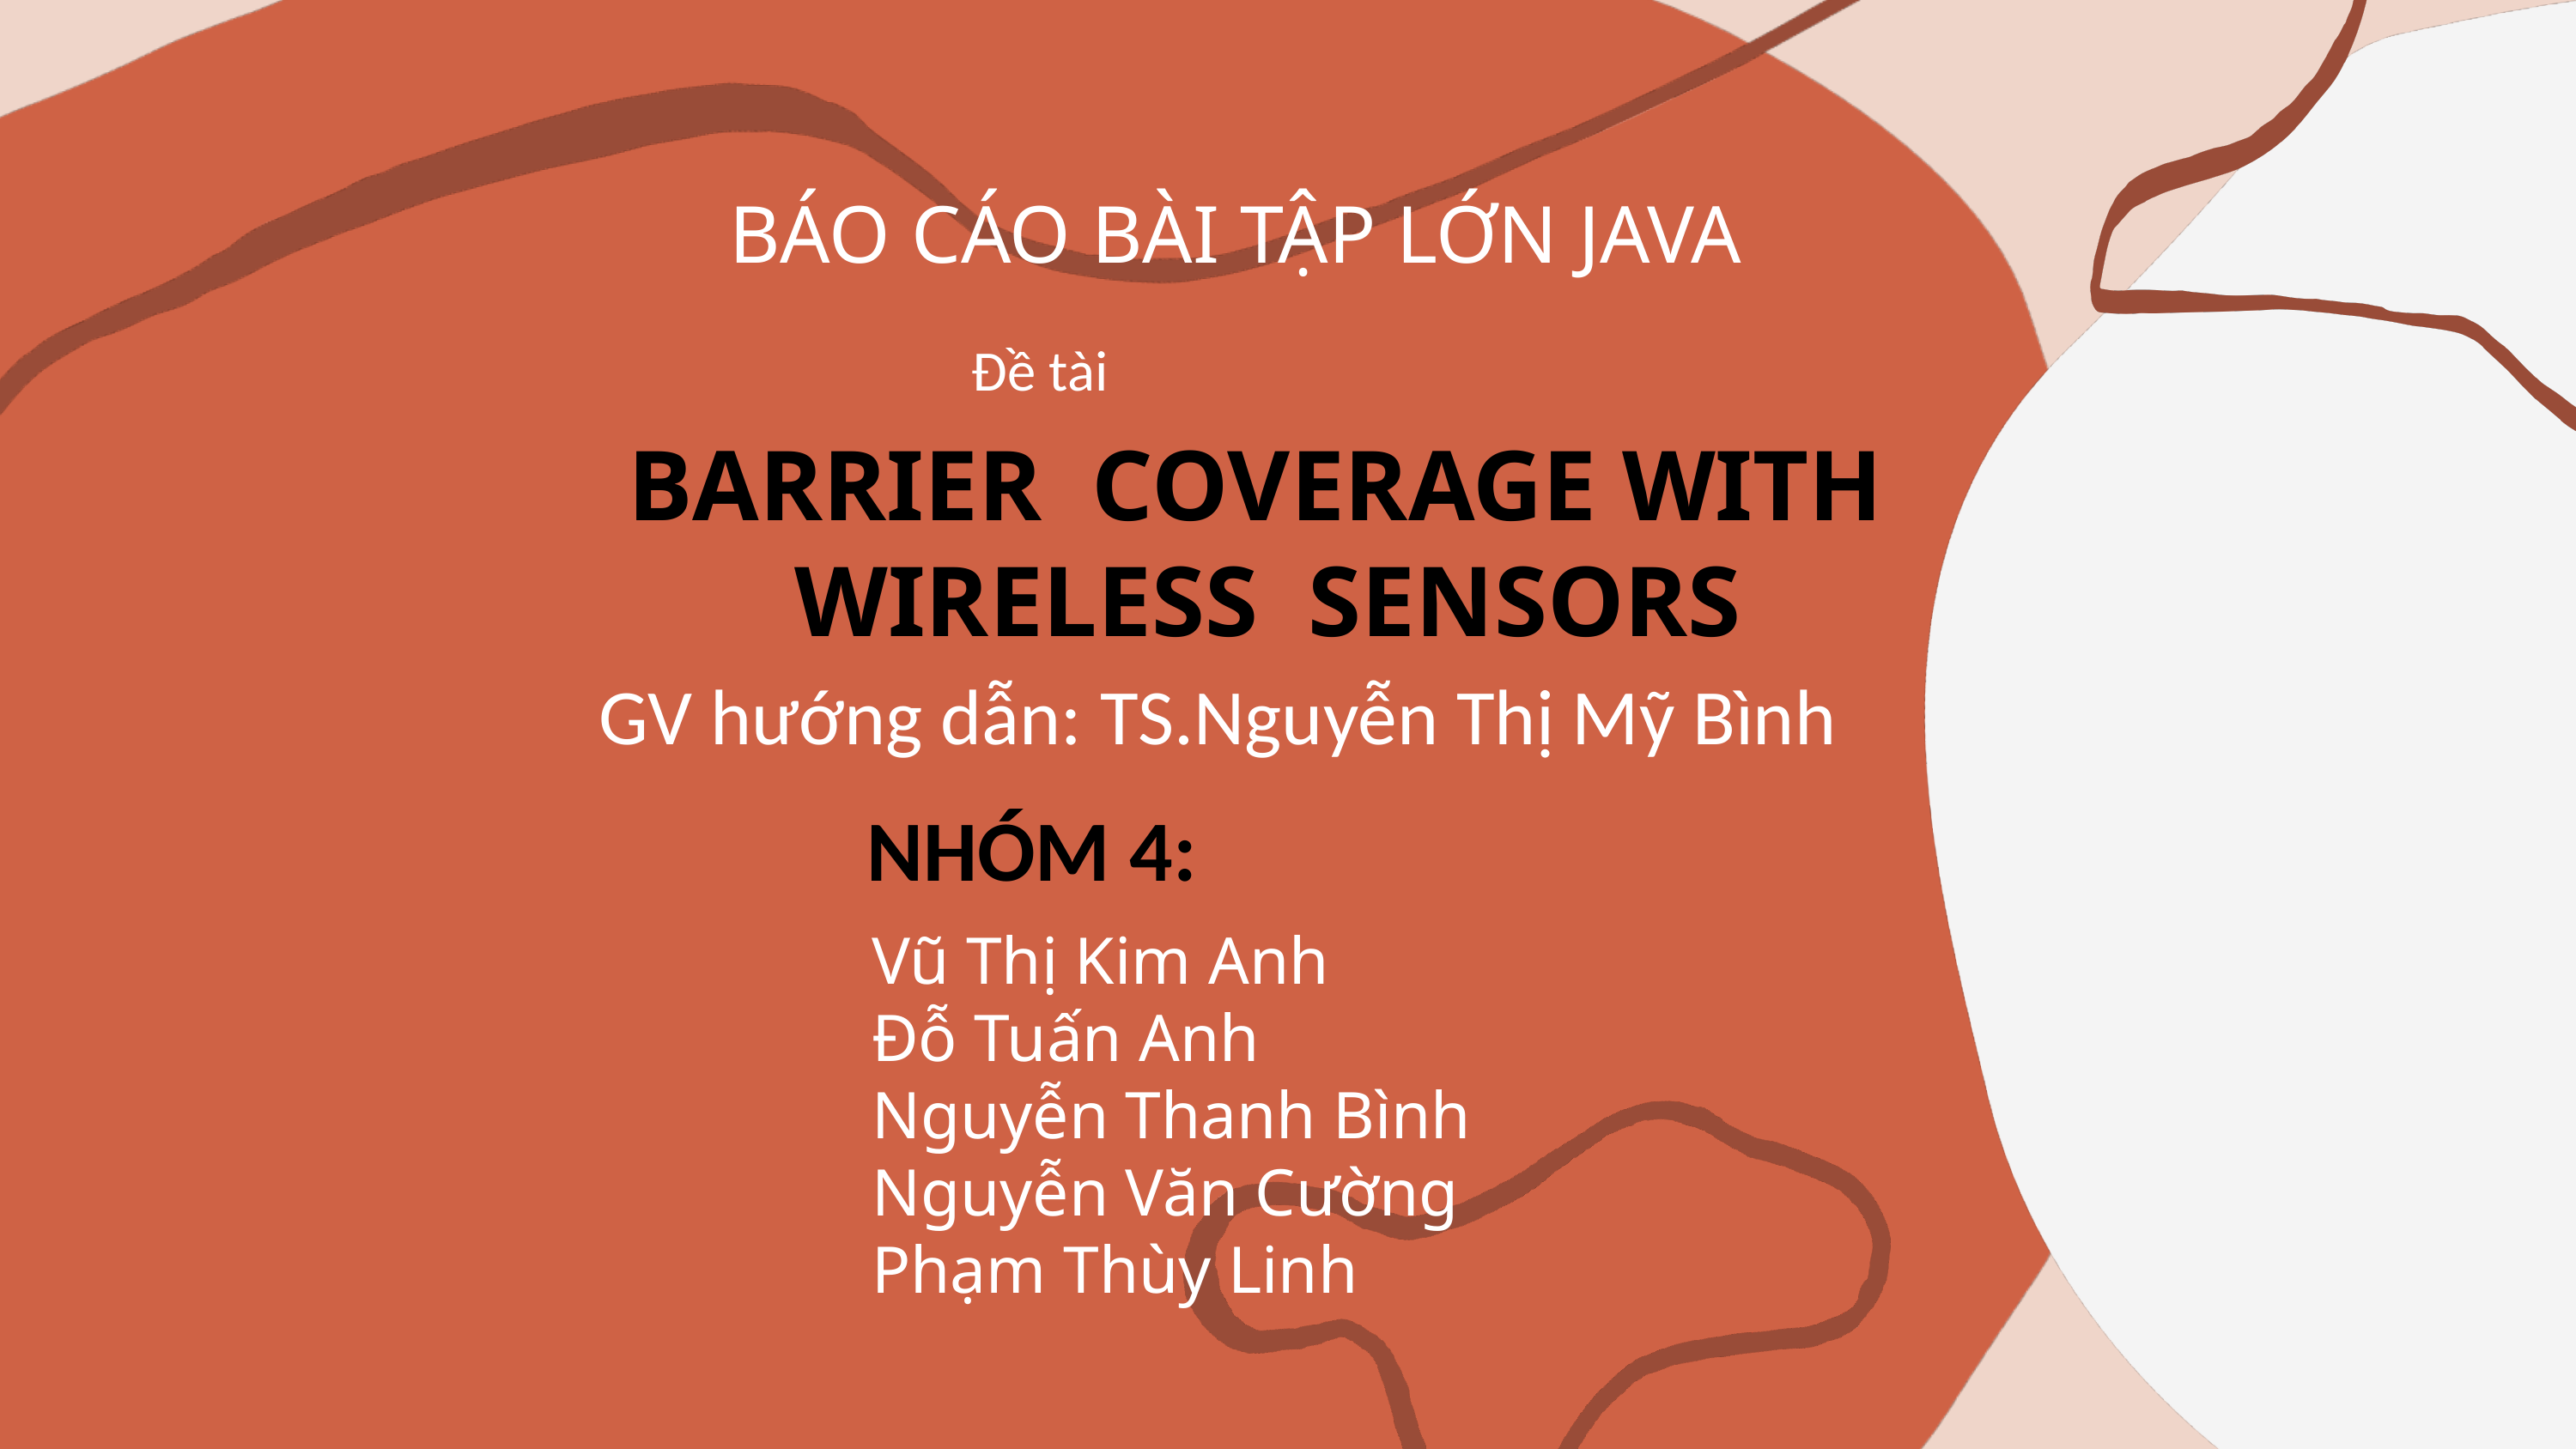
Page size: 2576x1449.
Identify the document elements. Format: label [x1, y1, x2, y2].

text_box [185, 979, 1728, 1283]
picture [0, 0, 2576, 1449]
